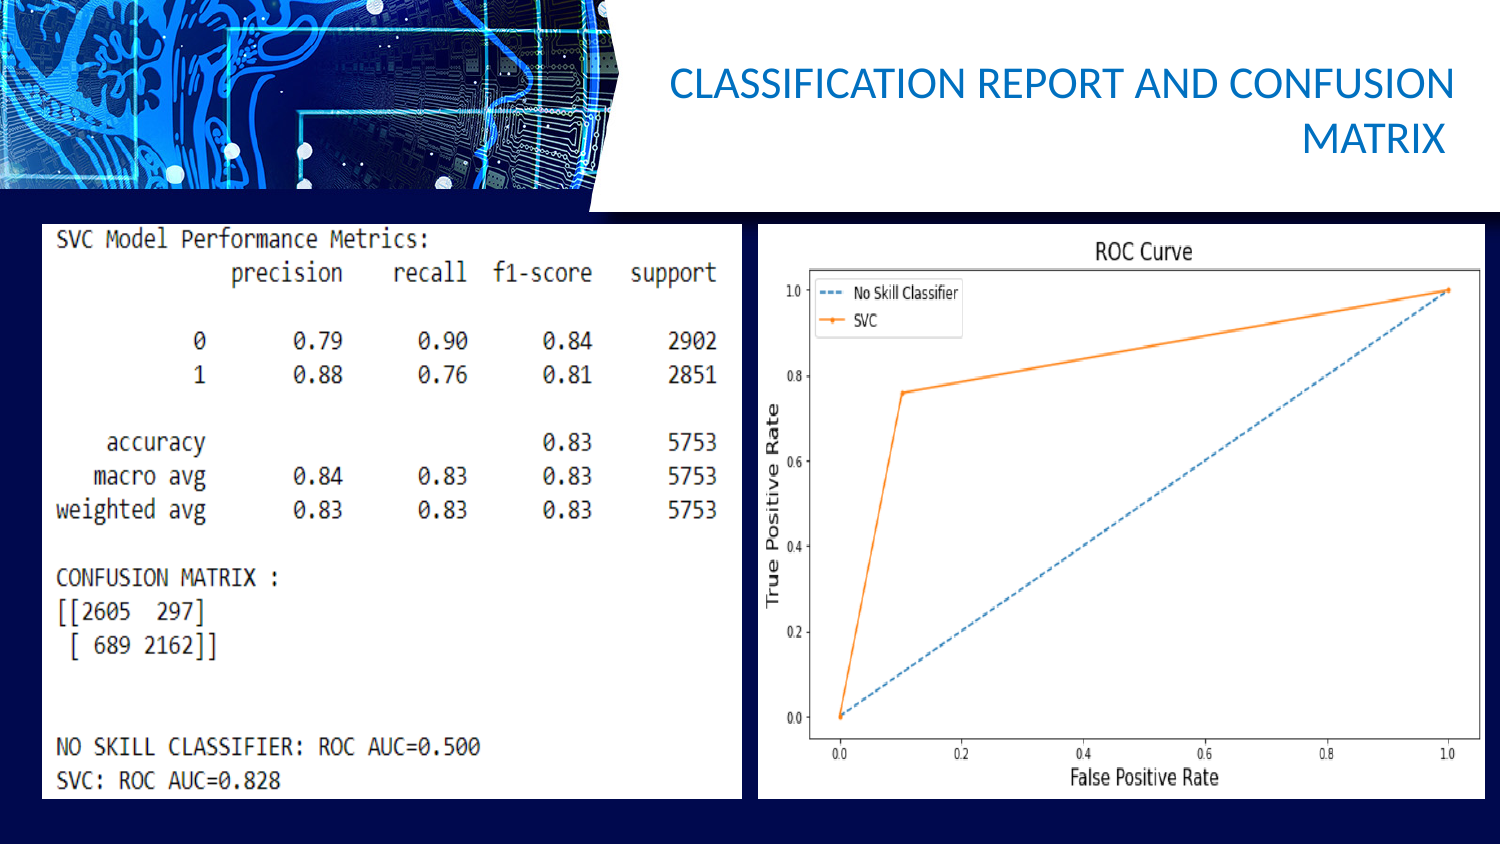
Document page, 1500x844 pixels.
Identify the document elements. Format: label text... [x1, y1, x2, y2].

title CLASSIFICATION REPORT AND CONFUSION MATRIX [608, 44, 1471, 171]
picture [0, 0, 1500, 844]
